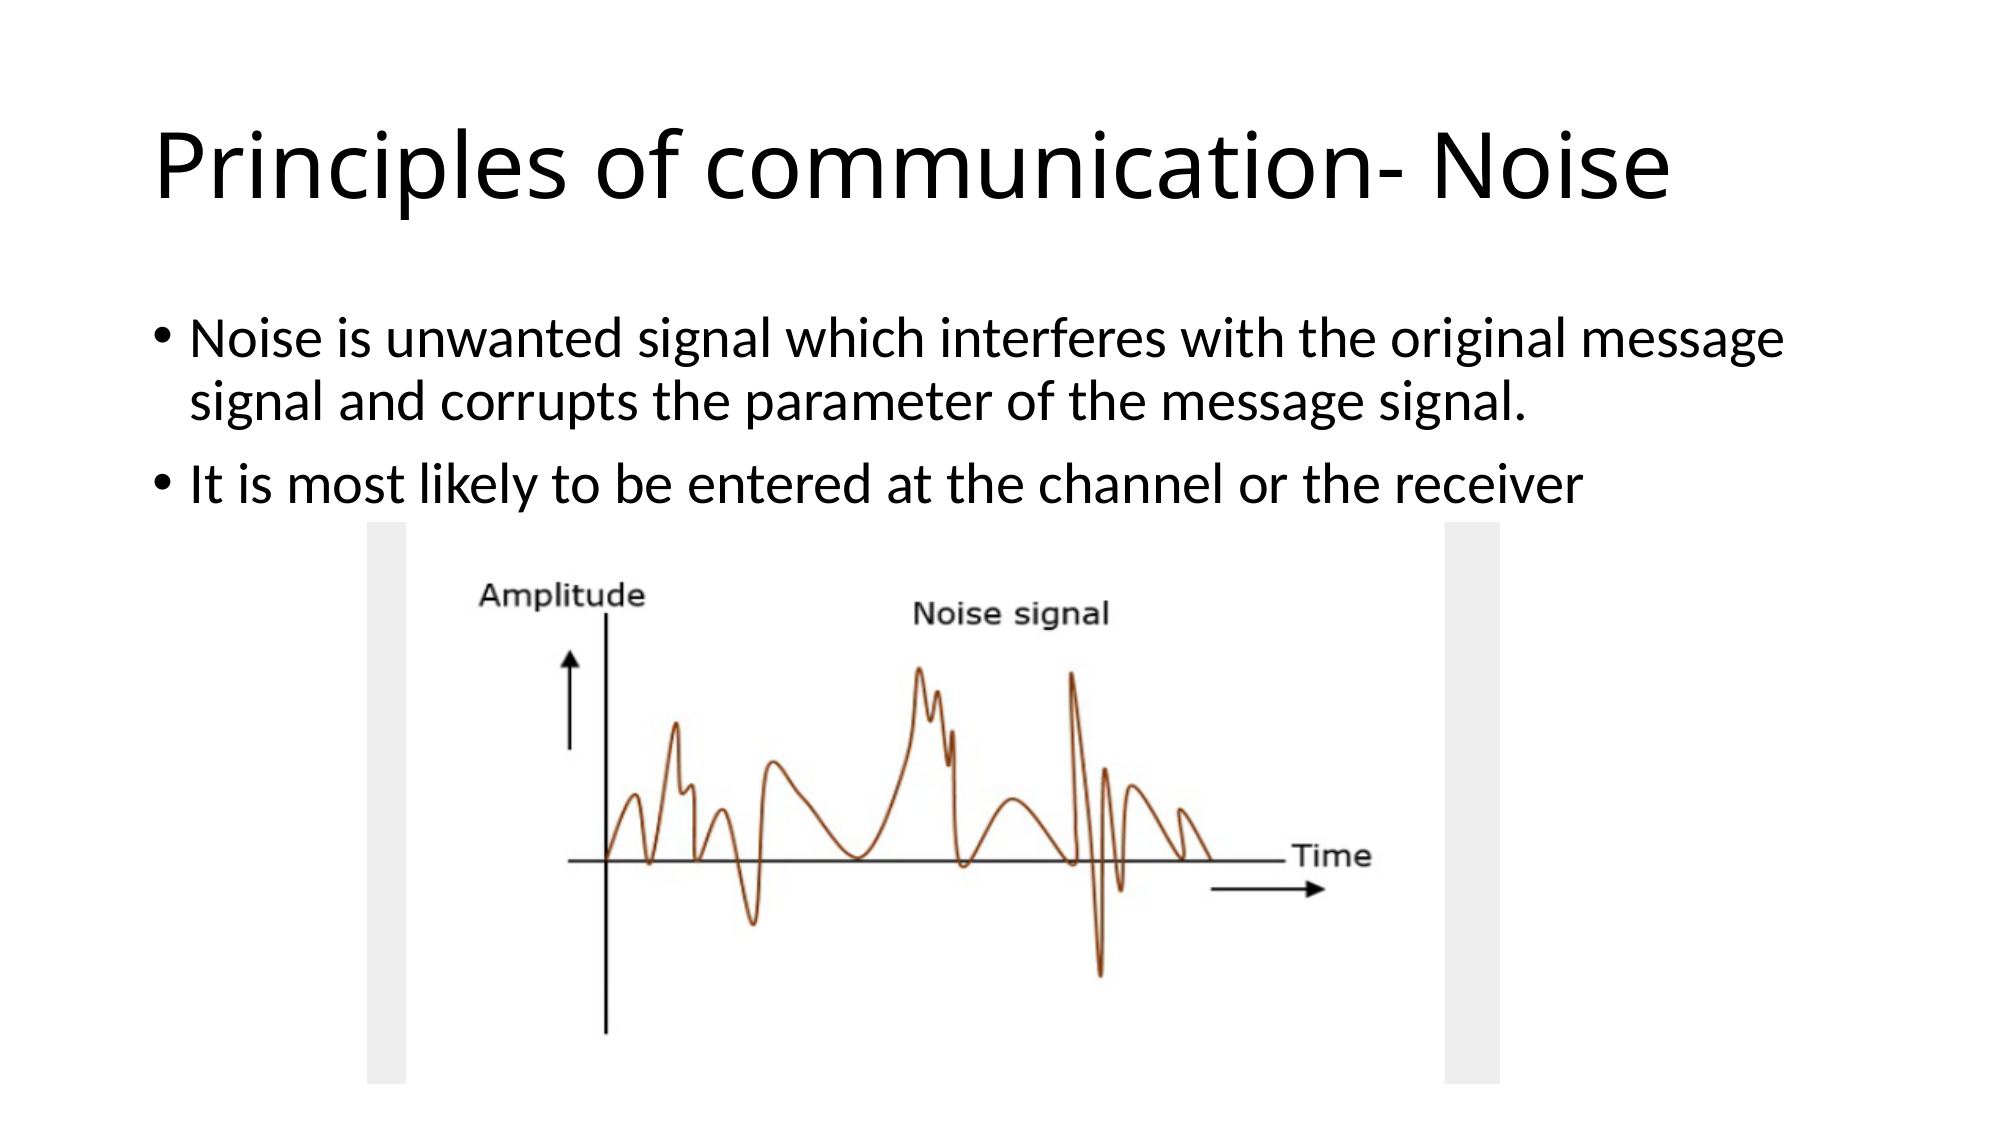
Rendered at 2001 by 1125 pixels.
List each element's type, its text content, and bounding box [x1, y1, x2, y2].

picture [367, 522, 1500, 1084]
list Noise is unwanted signal which interferes with the original message signal and corrupts the parameter of the message signal. It is most likely to be entered at the channel or the receiver [137, 299, 1863, 1014]
title Principles of communication- Noise [137, 59, 1863, 278]
